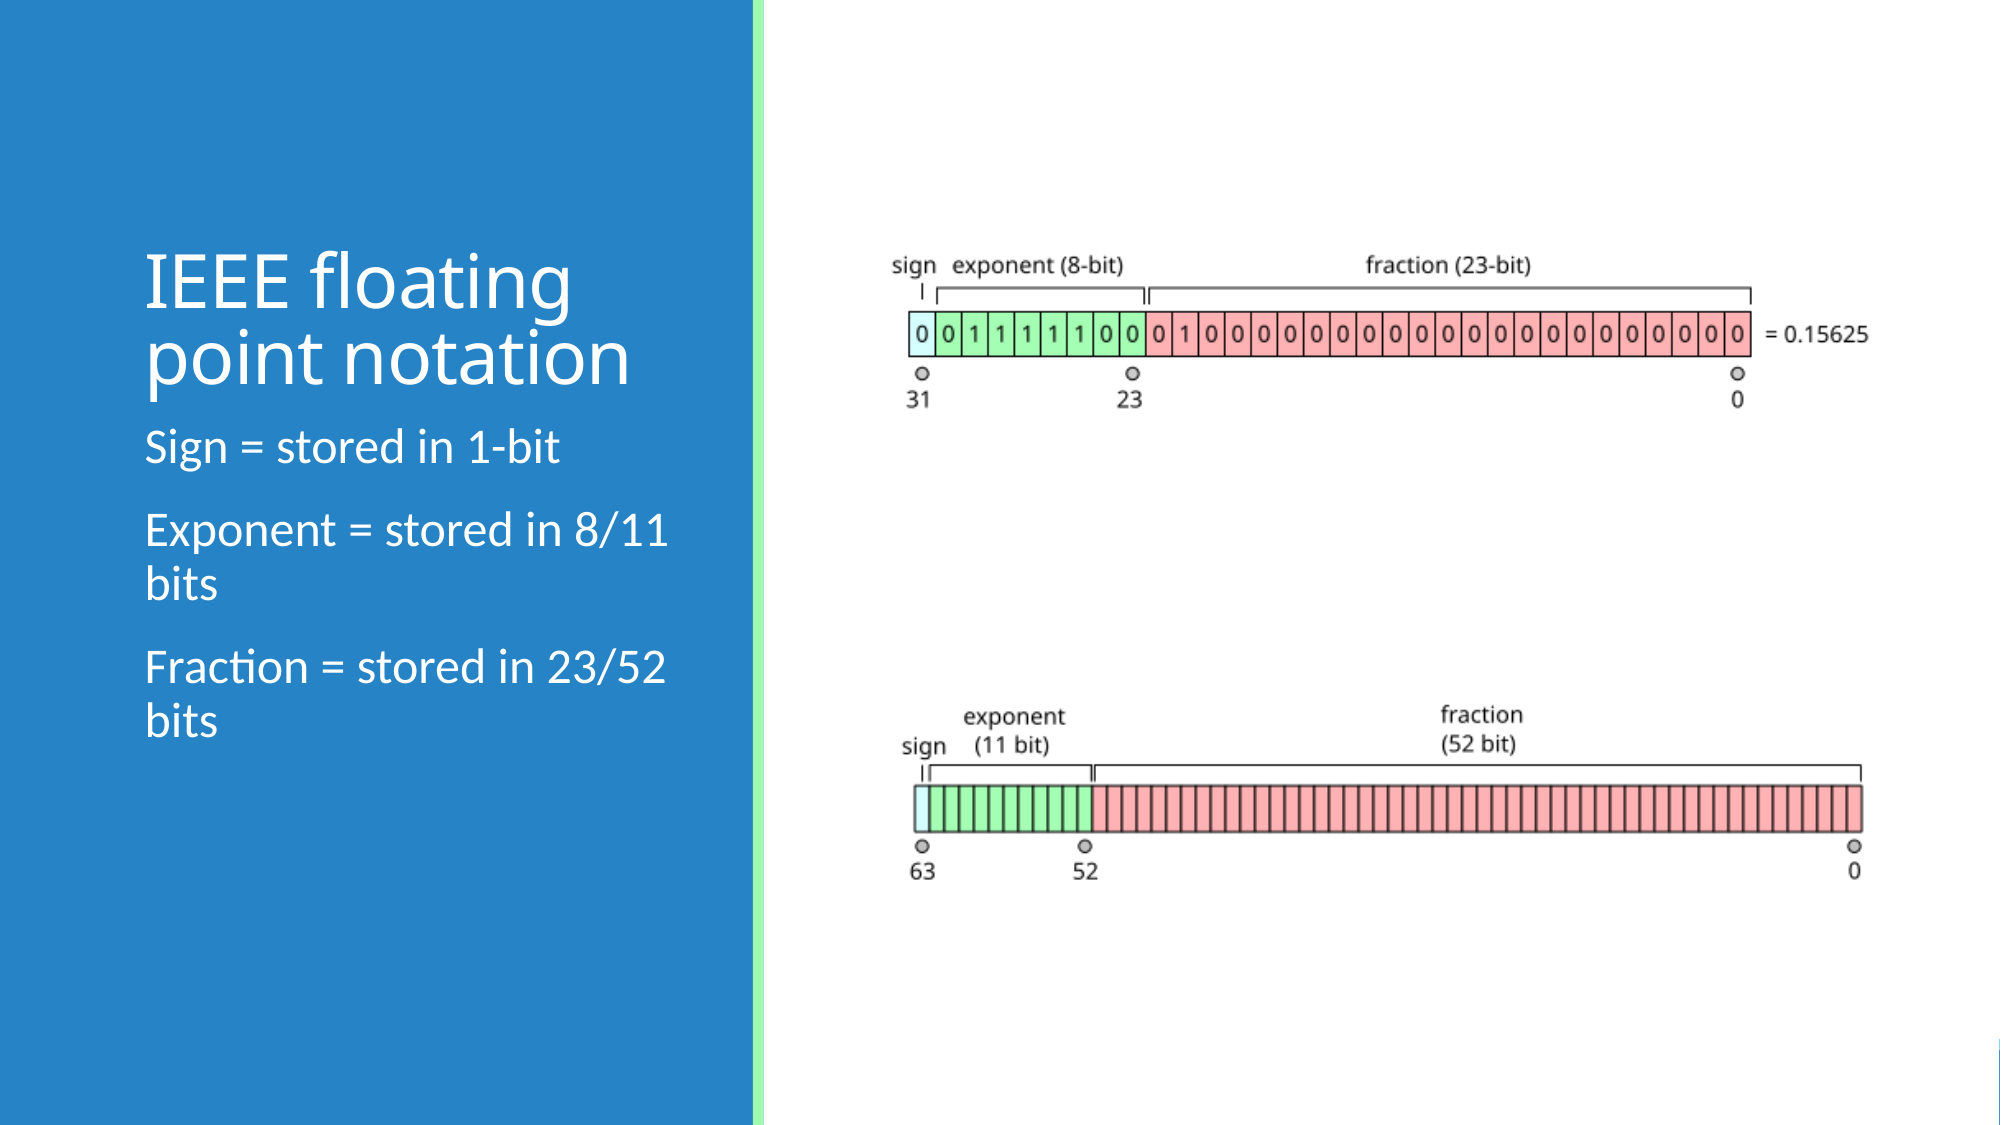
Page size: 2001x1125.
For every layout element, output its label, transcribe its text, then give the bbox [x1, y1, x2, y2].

list Sign = stored in 1-bit Exponent = stored in 8/11 bits Fraction = stored in 23/52 bits [129, 412, 675, 966]
picture [879, 223, 1895, 430]
text_box [752, 296, 765, 1125]
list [879, 697, 1895, 904]
text_box [0, 0, 752, 1125]
title IEEE floating point notation [129, 84, 675, 408]
text_box [765, 0, 2000, 1125]
text_box [752, 0, 765, 282]
